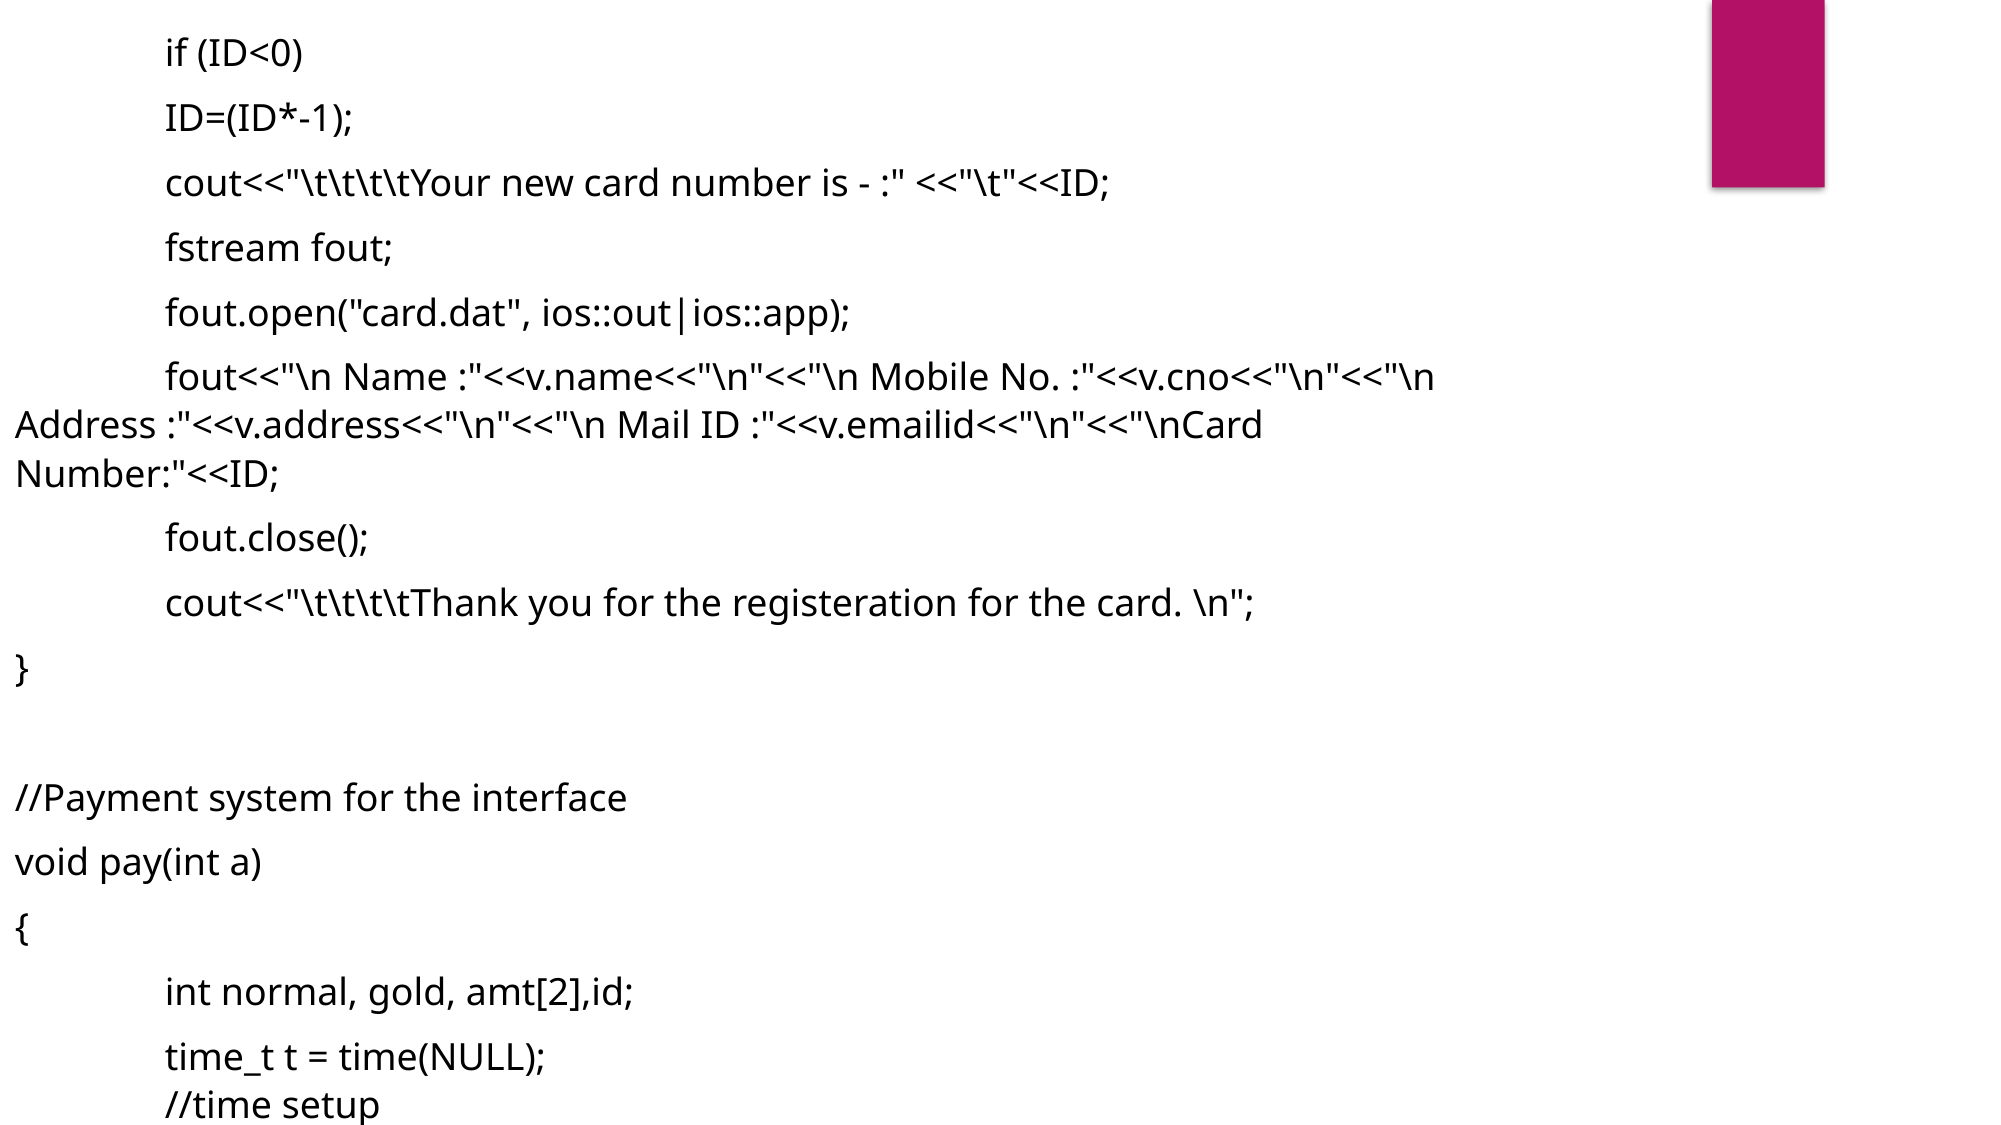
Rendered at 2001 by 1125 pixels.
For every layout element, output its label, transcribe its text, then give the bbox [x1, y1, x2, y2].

text_box if (ID<0) ID=(ID*-1); cout<<"\t\t\t\tYour new card number is - :" <<"\t"<<ID; fstream fout; fout.open("card.dat", ios::out|ios::app); fout<<"\n Name :"<<v.name<<"\n"<<"\n Mobile No. :"<<v.cno<<"\n"<<"\n Address :"<<v.address<<"\n"<<"\n Mail ID :"<<v.emailid<<"\n"<<"\nCard Number:"<<ID; fout.close(); cout<<"\t\t\t\tThank you for the registeration for the card. \n"; } //Payment system for the interface void pay(int a) { int normal, gold, amt[2],id; time_t t = time(NULL); //time setup [0, 18, 1501, 1125]
